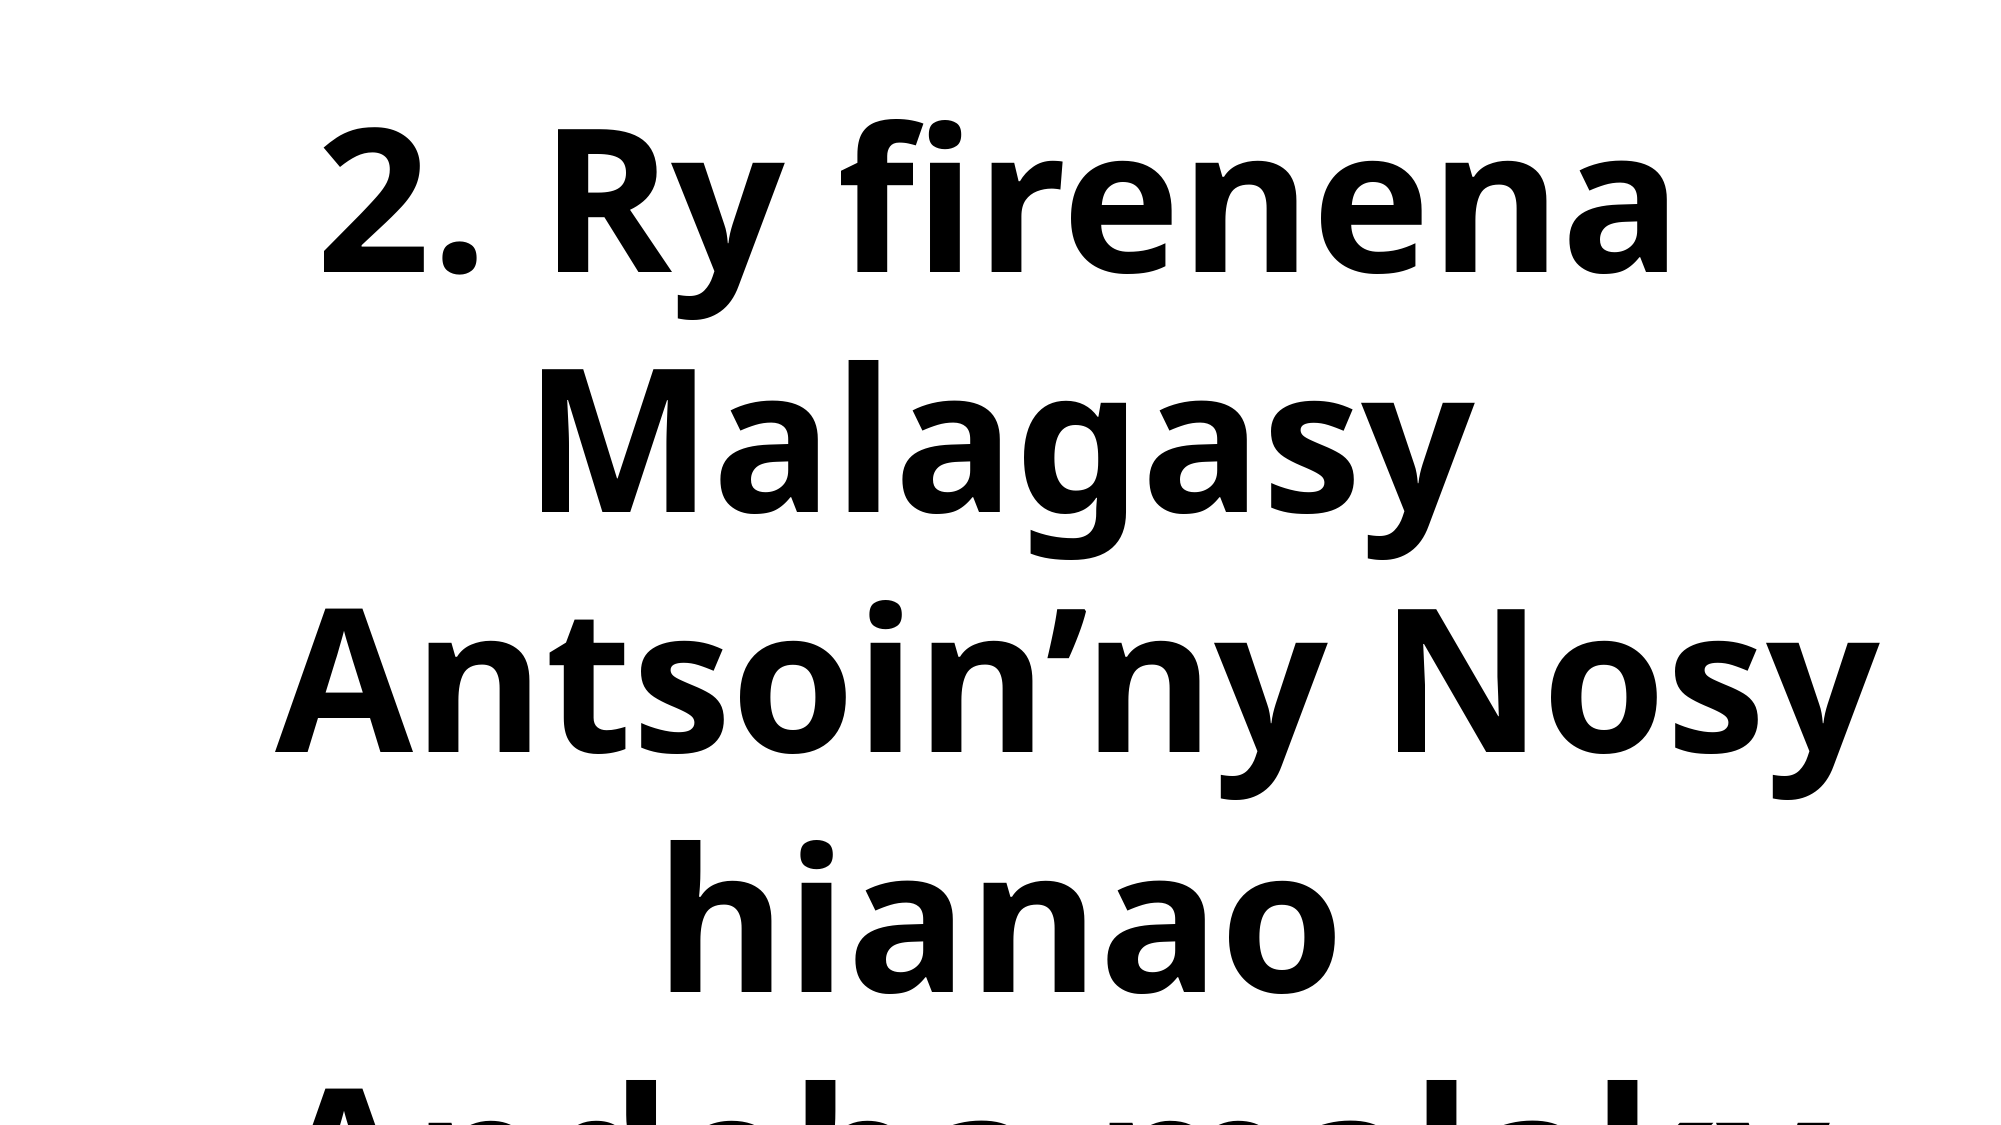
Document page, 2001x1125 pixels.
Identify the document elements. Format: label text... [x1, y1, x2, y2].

text_box 2. Ry firenena Malagasy Antsoin’ny Nosy hianao Andeha malaky, mitsangàna Alao hery, mandrosoa ! [0, 64, 2000, 1125]
